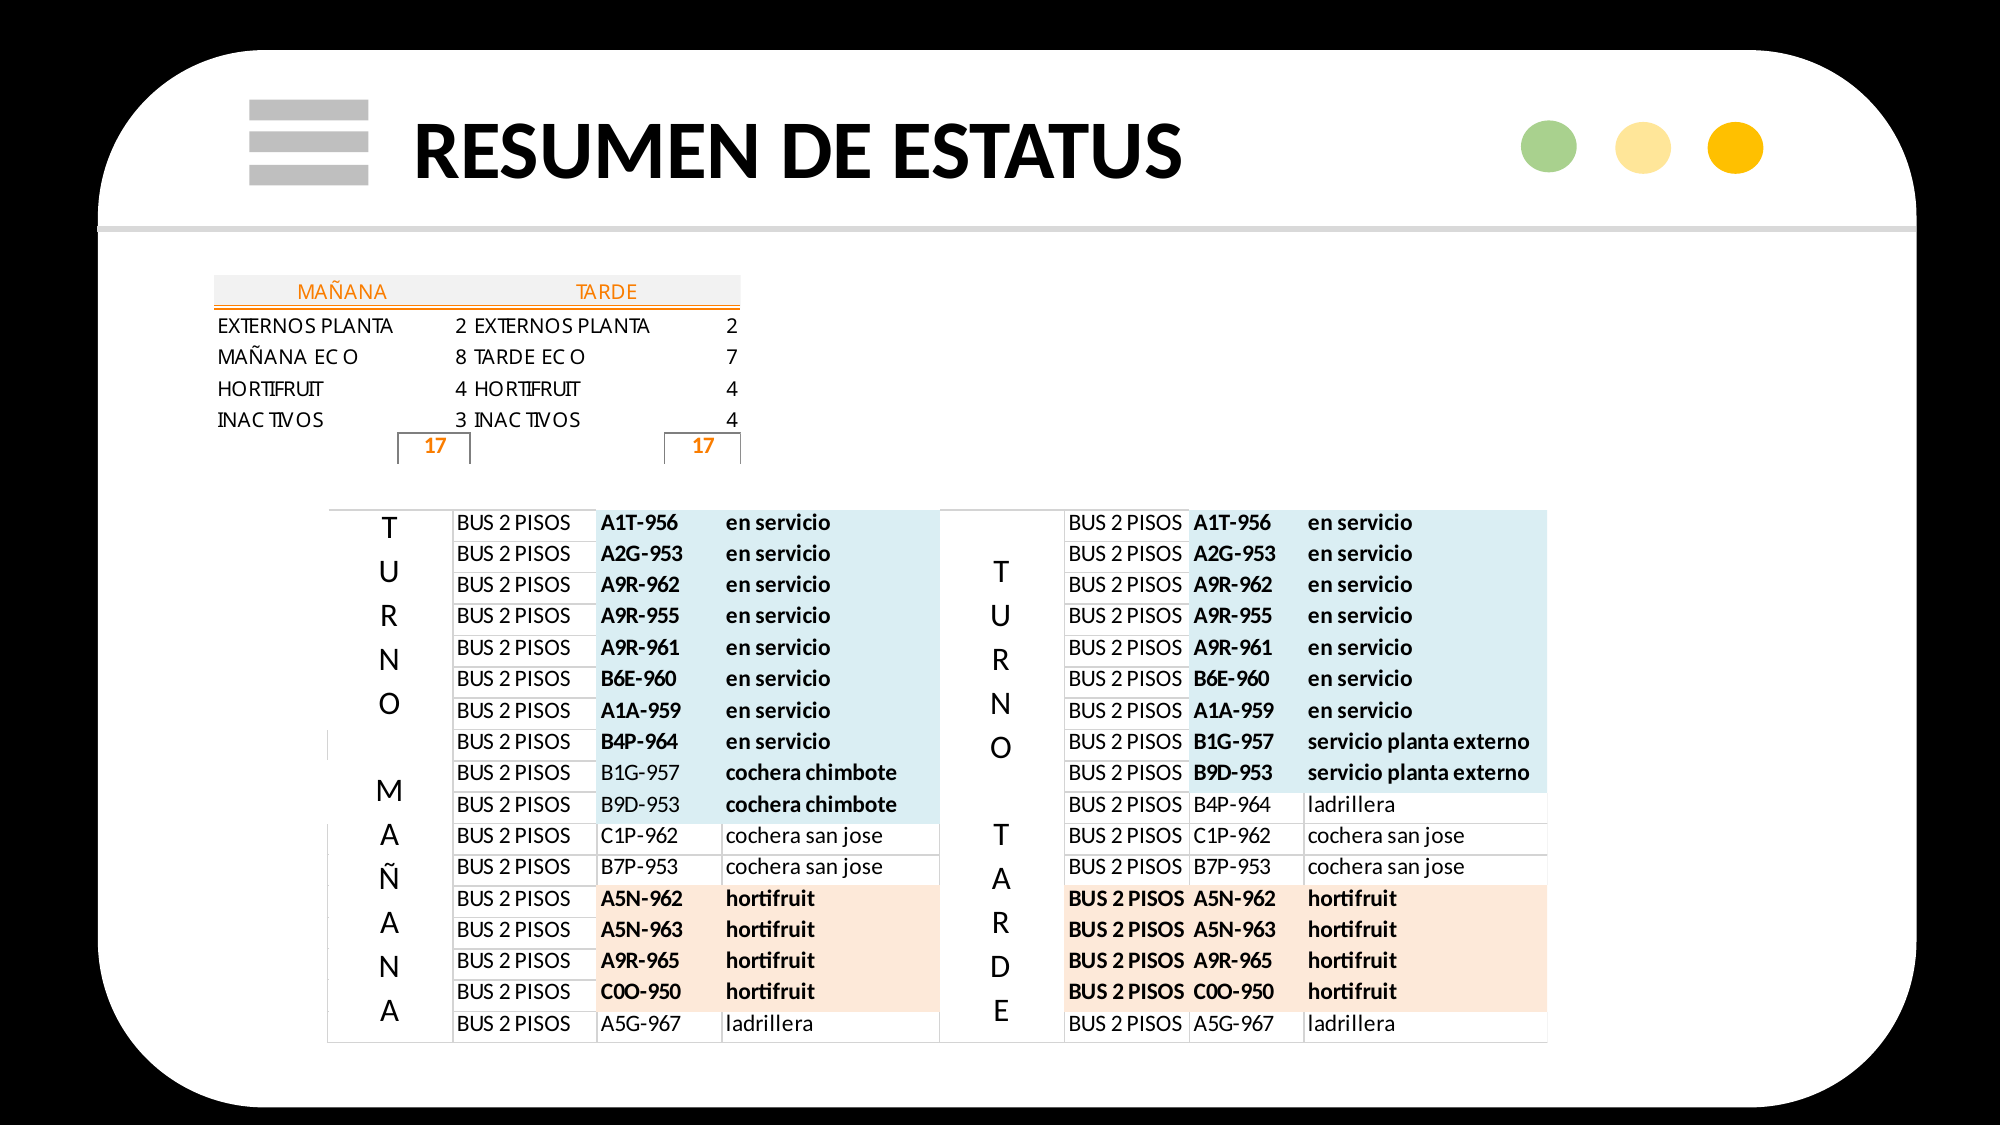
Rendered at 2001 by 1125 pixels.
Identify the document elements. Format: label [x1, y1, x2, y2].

picture [326, 509, 1549, 1044]
text_box [97, 50, 1917, 1108]
picture [212, 273, 743, 466]
